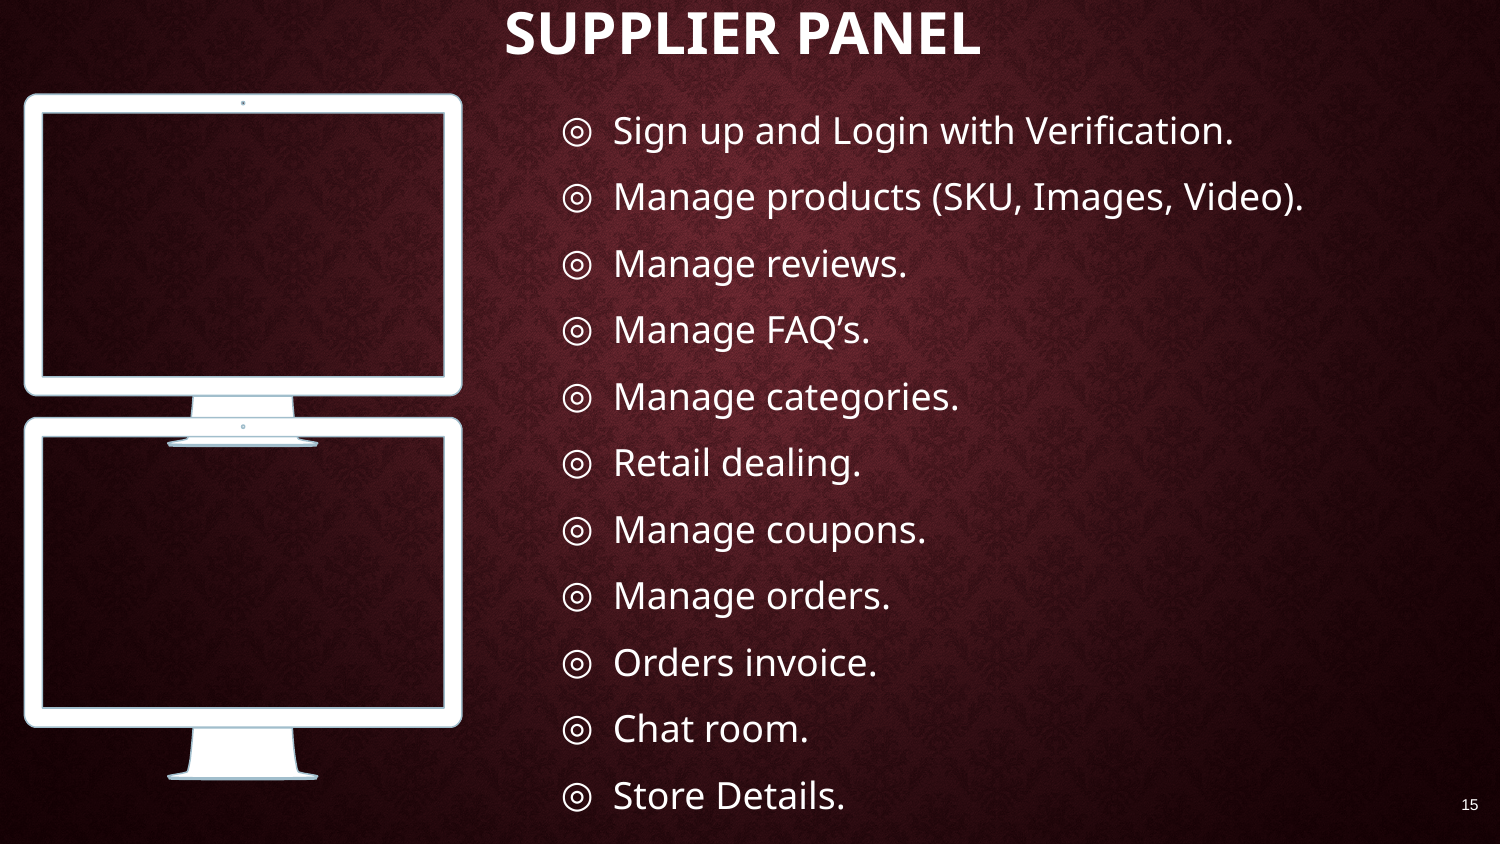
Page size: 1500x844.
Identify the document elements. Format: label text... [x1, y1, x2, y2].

text_box [167, 437, 318, 447]
text_box [24, 417, 462, 780]
list Sign up and Login with Verification. Manage products (SKU, Images, Video). Manage reviews. Manage FAQ’s. Manage categories. Retail dealing. Manage coupons. Manage orders. Orders invoice. Chat room. Store Details. Store customization (Theme, Colors etc.) [522, 82, 1347, 637]
title Supplier Panel [489, 0, 1084, 83]
slide_number 15 [1416, 779, 1494, 844]
text_box [24, 94, 462, 417]
